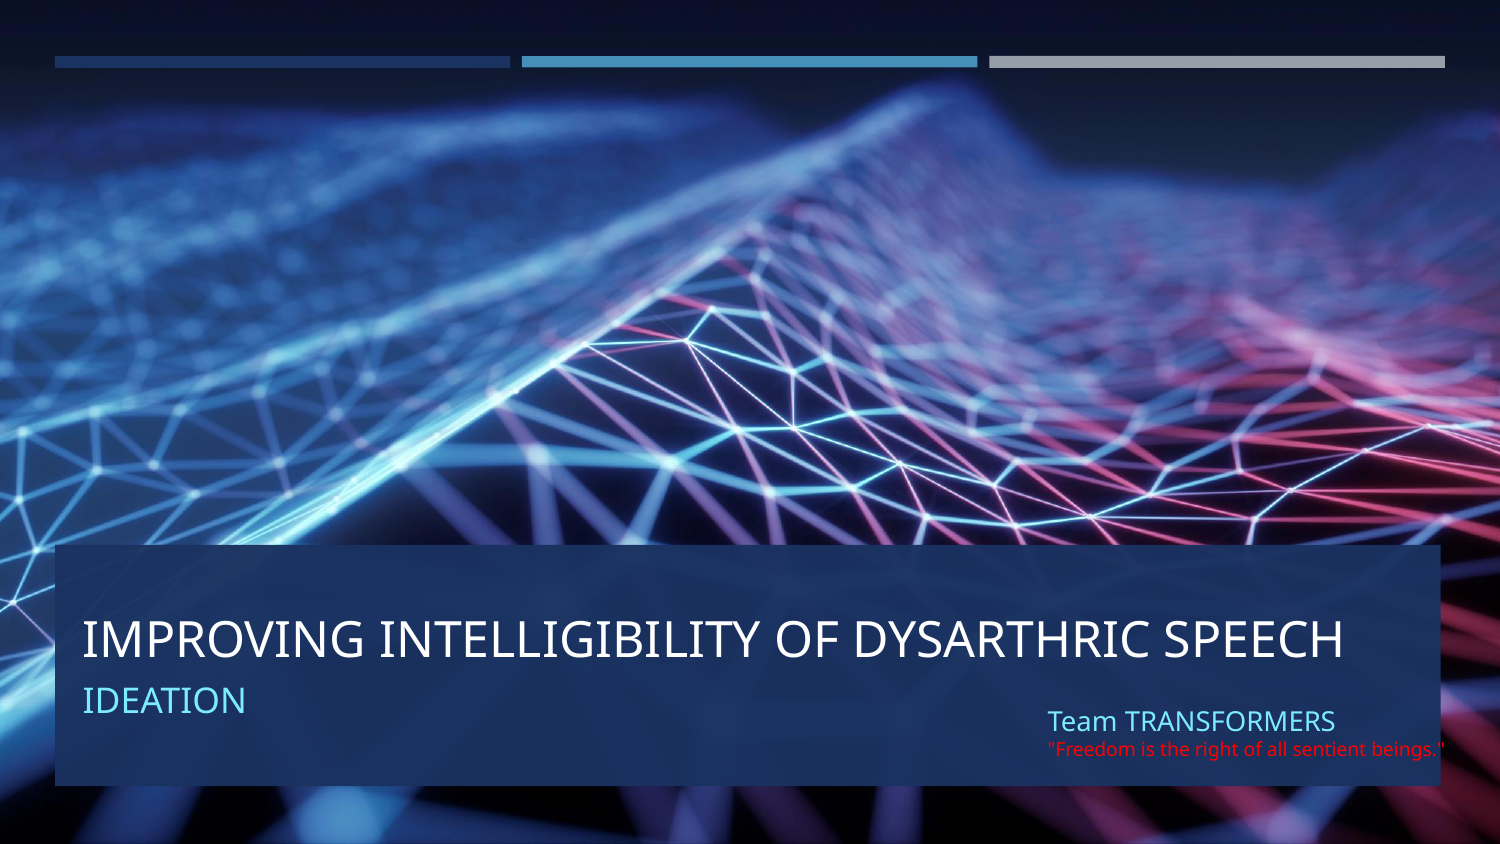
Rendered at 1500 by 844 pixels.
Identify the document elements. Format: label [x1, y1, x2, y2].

text_box [54, 55, 1446, 69]
picture [0, 0, 1500, 844]
